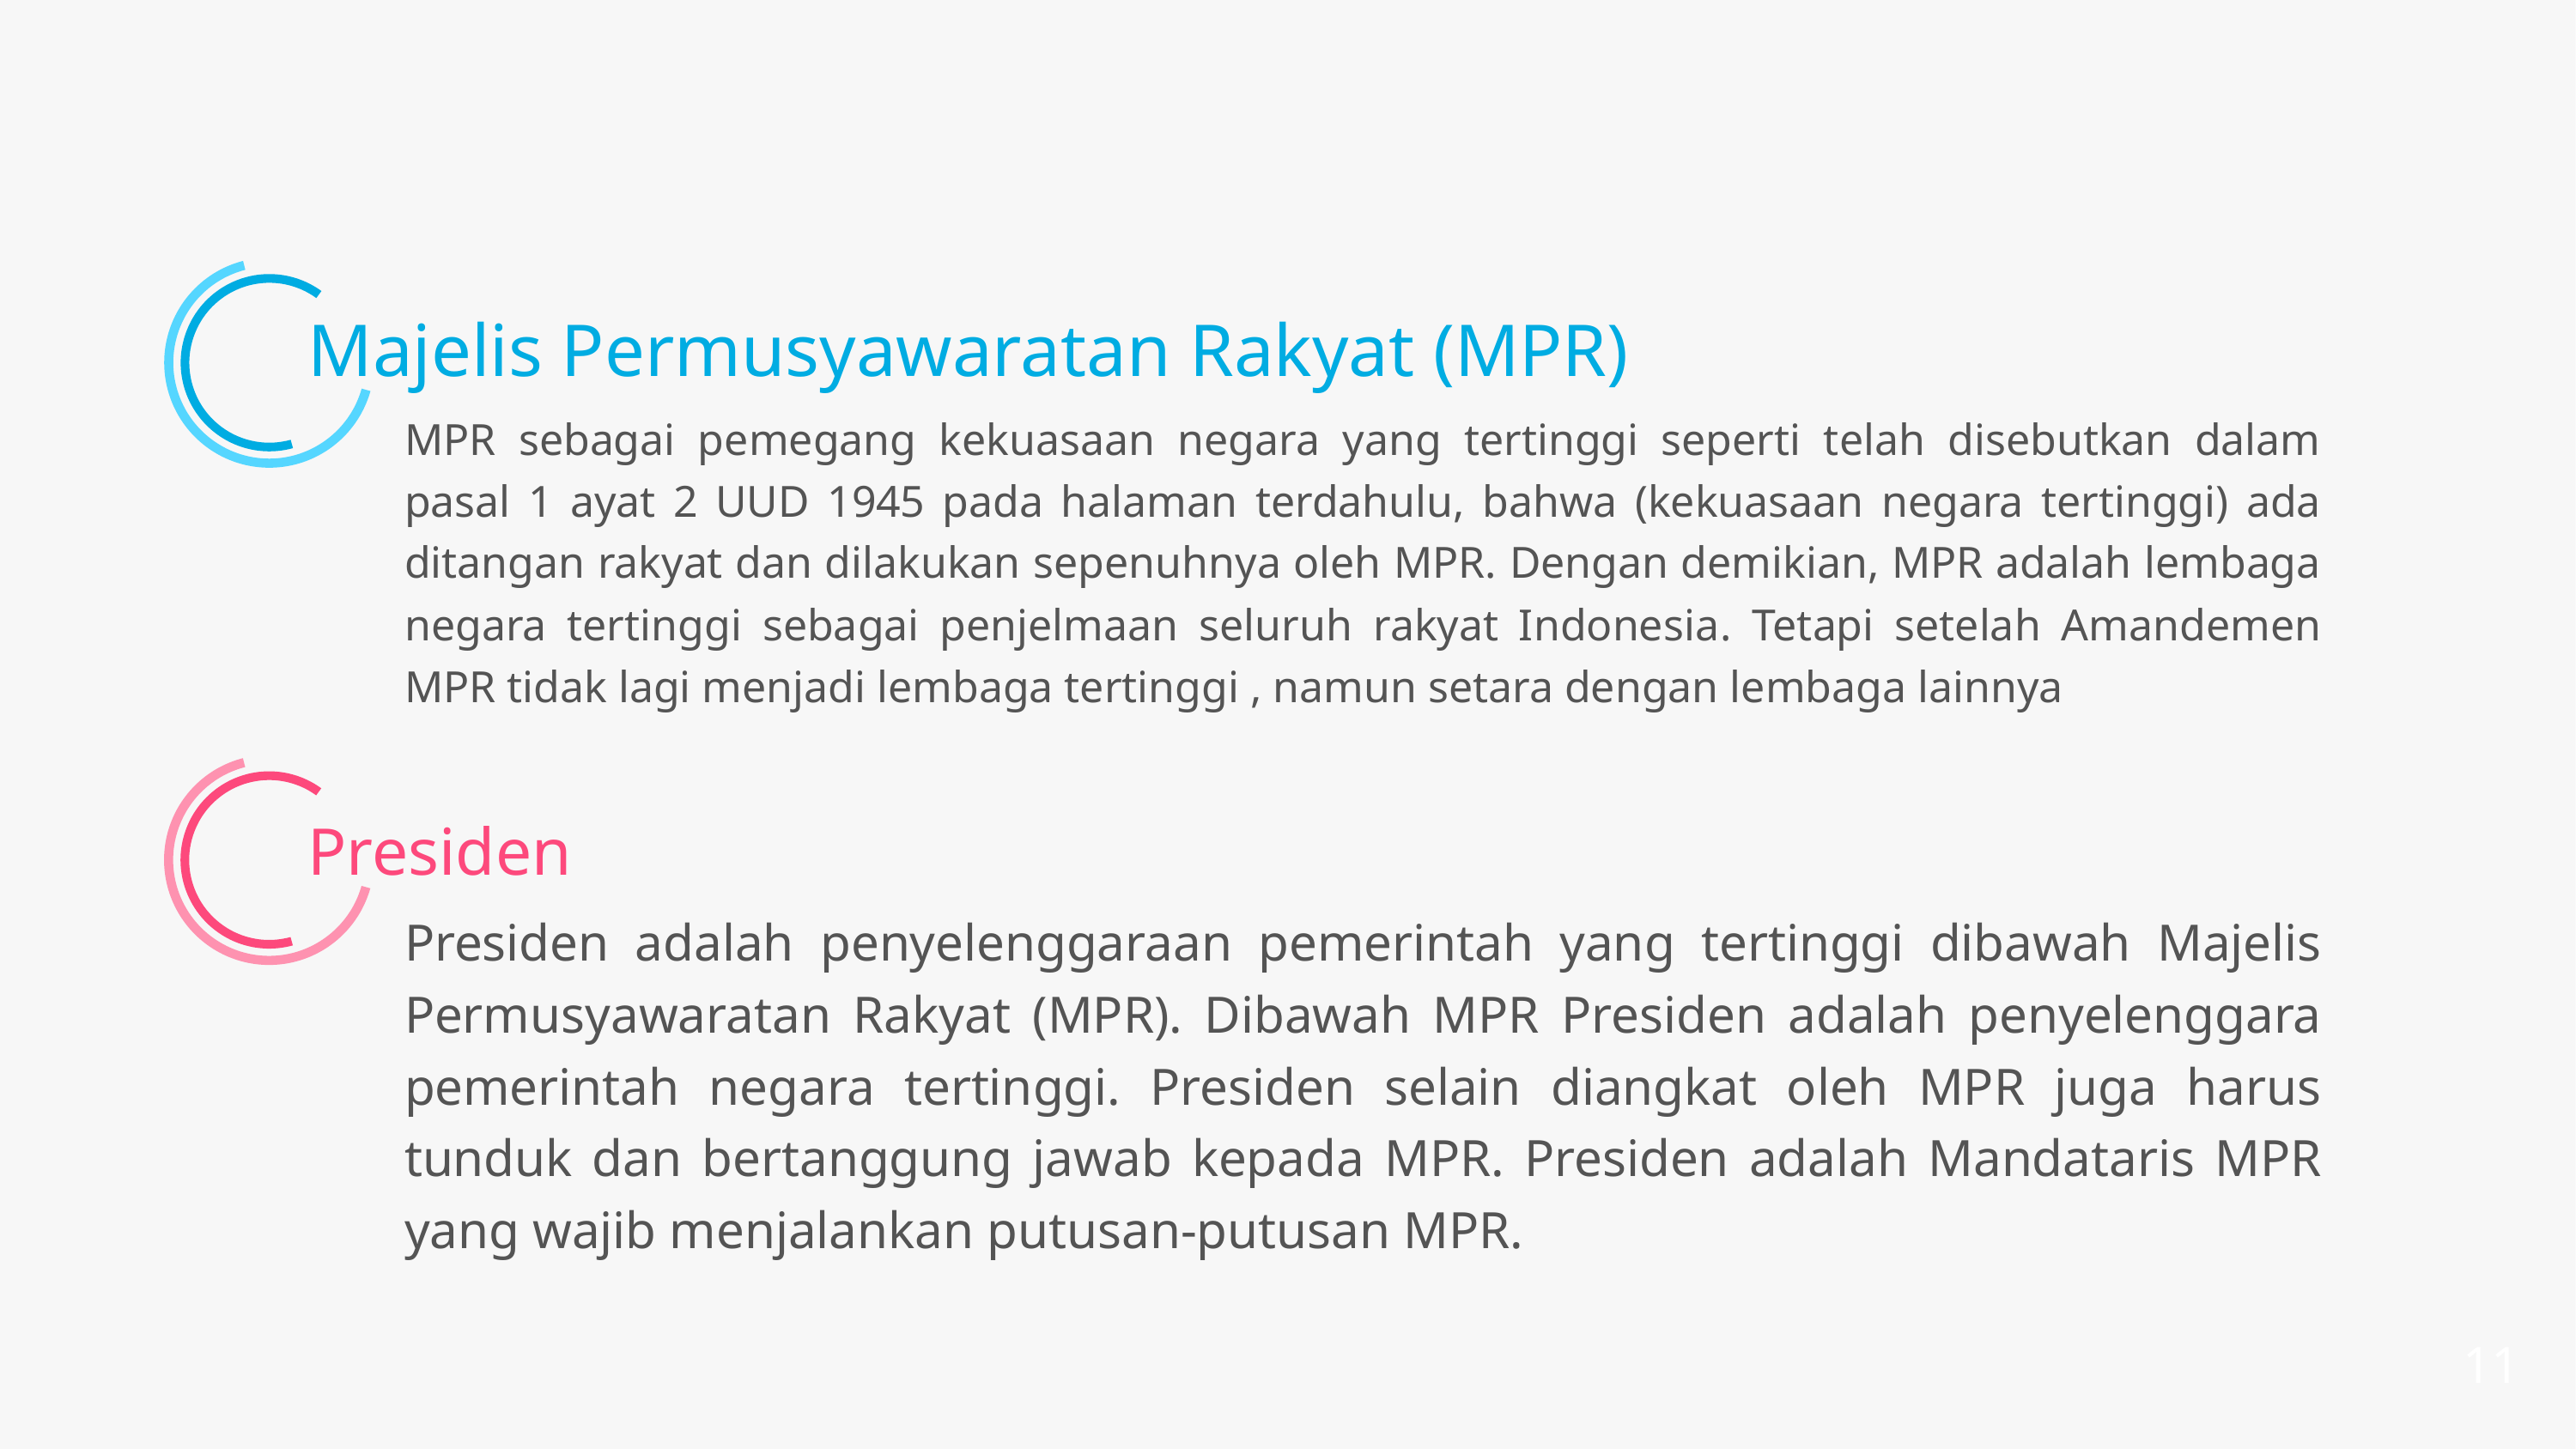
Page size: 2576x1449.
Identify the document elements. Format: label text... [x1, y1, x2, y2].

list Presiden adalah penyelenggaraan pemerintah yang tertinggi dibawah Majelis Permusyawaratan Rakyat (MPR). Dibawah MPR Presiden adalah penyelenggara pemerintah negara tertinggi. Presiden selain diangkat oleh MPR juga harus tunduk dan bertanggung jawab kepada MPR. Presiden adalah Mandataris MPR yang wajib menjalankan putusan-putusan MPR. [381, 887, 2345, 1329]
list Majelis Permusyawaratan Rakyat (MPR) [284, 290, 2172, 403]
list Presiden [284, 788, 1331, 900]
list MPR sebagai pemegang kekuasaan negara yang tertinggi seperti telah disebutkan dalam pasal 1 ayat 2 UUD 1945 pada halaman terdahulu, bahwa (kekuasaan negara tertinggi) ada ditangan rakyat dan dilakukan sepenuhnya oleh MPR. Dengan demikian, MPR adalah lembaga negara tertinggi sebagai penjelmaan seluruh rakyat Indonesia. Tetapi setelah Amandemen MPR tidak lagi menjadi lembaga tertinggi , namun setara dengan lembaga lainnya [381, 390, 2345, 717]
